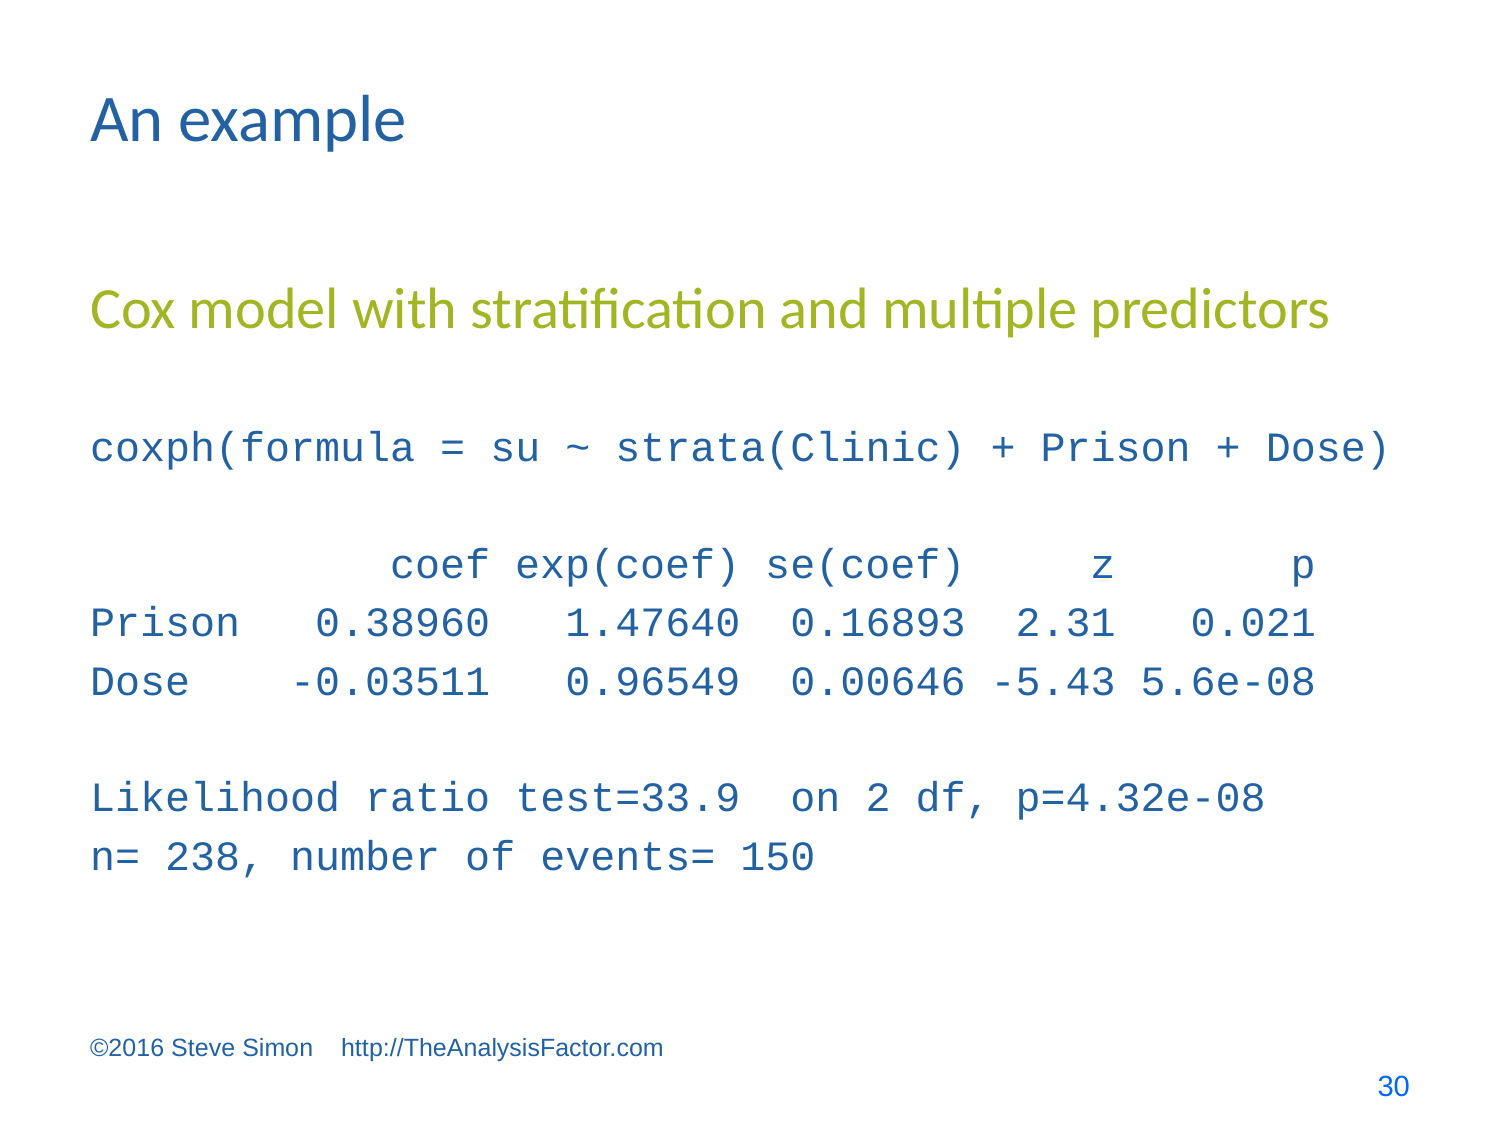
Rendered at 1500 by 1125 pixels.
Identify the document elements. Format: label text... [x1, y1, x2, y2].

list Cox model with stratification and multiple predictors [75, 262, 1425, 350]
footer ©2016 Steve Simon http://TheAnalysisFactor.com [75, 1024, 1338, 1103]
slide_number 30 [1275, 1025, 1425, 1104]
title An example [75, 62, 1425, 163]
list coxph(formula = su ~ strata(Clinic) + Prison + Dose) coef exp(coef) se(coef) z p Prison 0.38960 1.47640 0.16893 2.31 0.021 Dose -0.03511 0.96549 0.00646 -5.43 5.6e-08 Likelihood ratio test=33.9 on 2 df, p=4.32e-08 n= 238, number of events= 150 [75, 412, 1425, 800]
